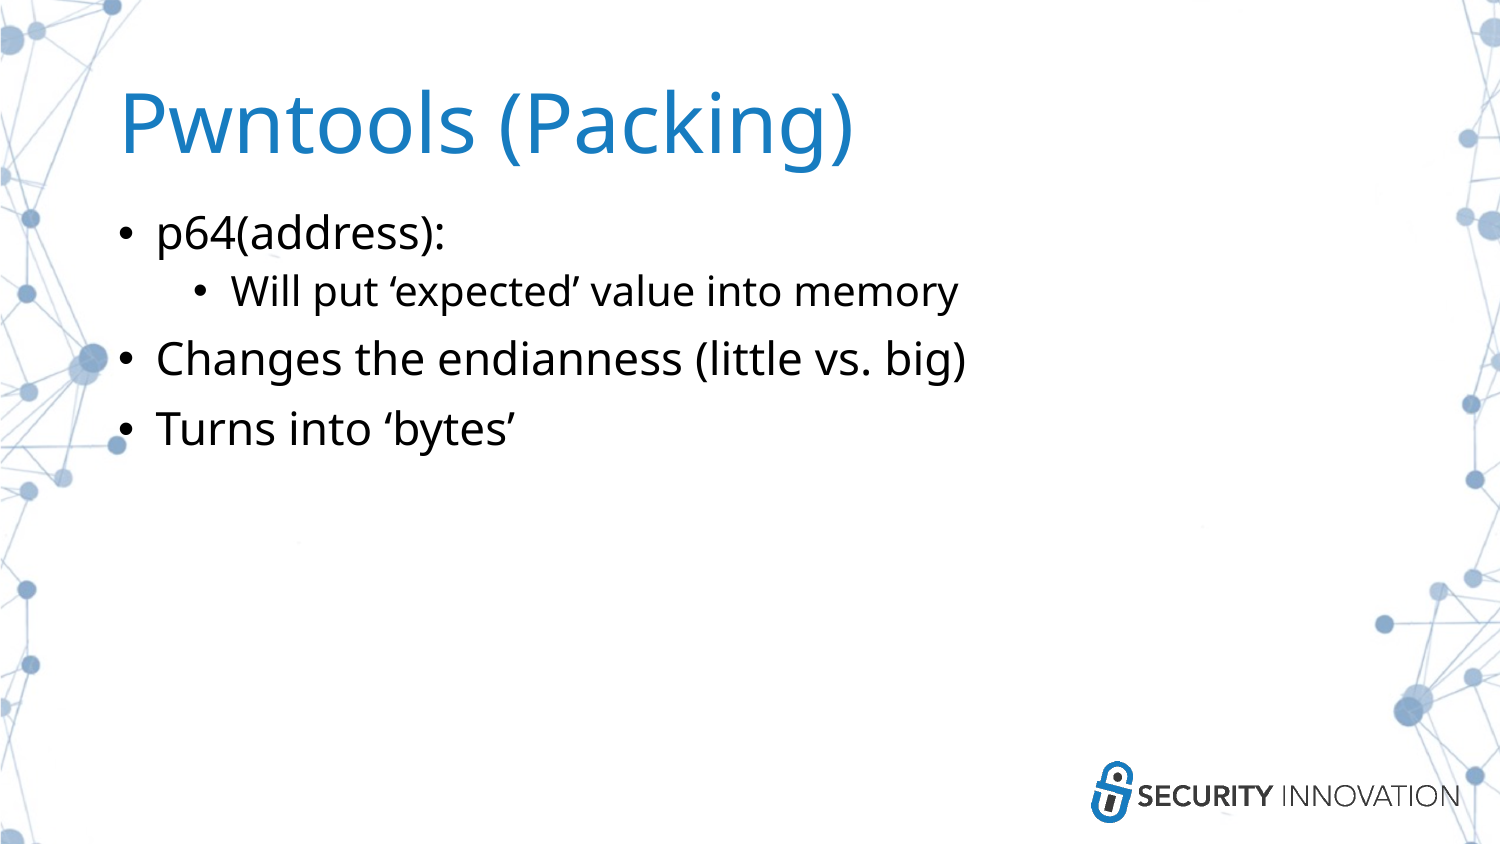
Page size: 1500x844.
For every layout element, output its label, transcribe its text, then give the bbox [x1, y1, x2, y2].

list p64(address): Will put ‘expected’ value into memory Changes the endianness (little vs. big) Turns into ‘bytes’ [103, 202, 1397, 739]
title Pwntools (Packing) [103, 44, 1397, 202]
picture [1, 1, 333, 844]
picture [1091, 1, 1500, 844]
